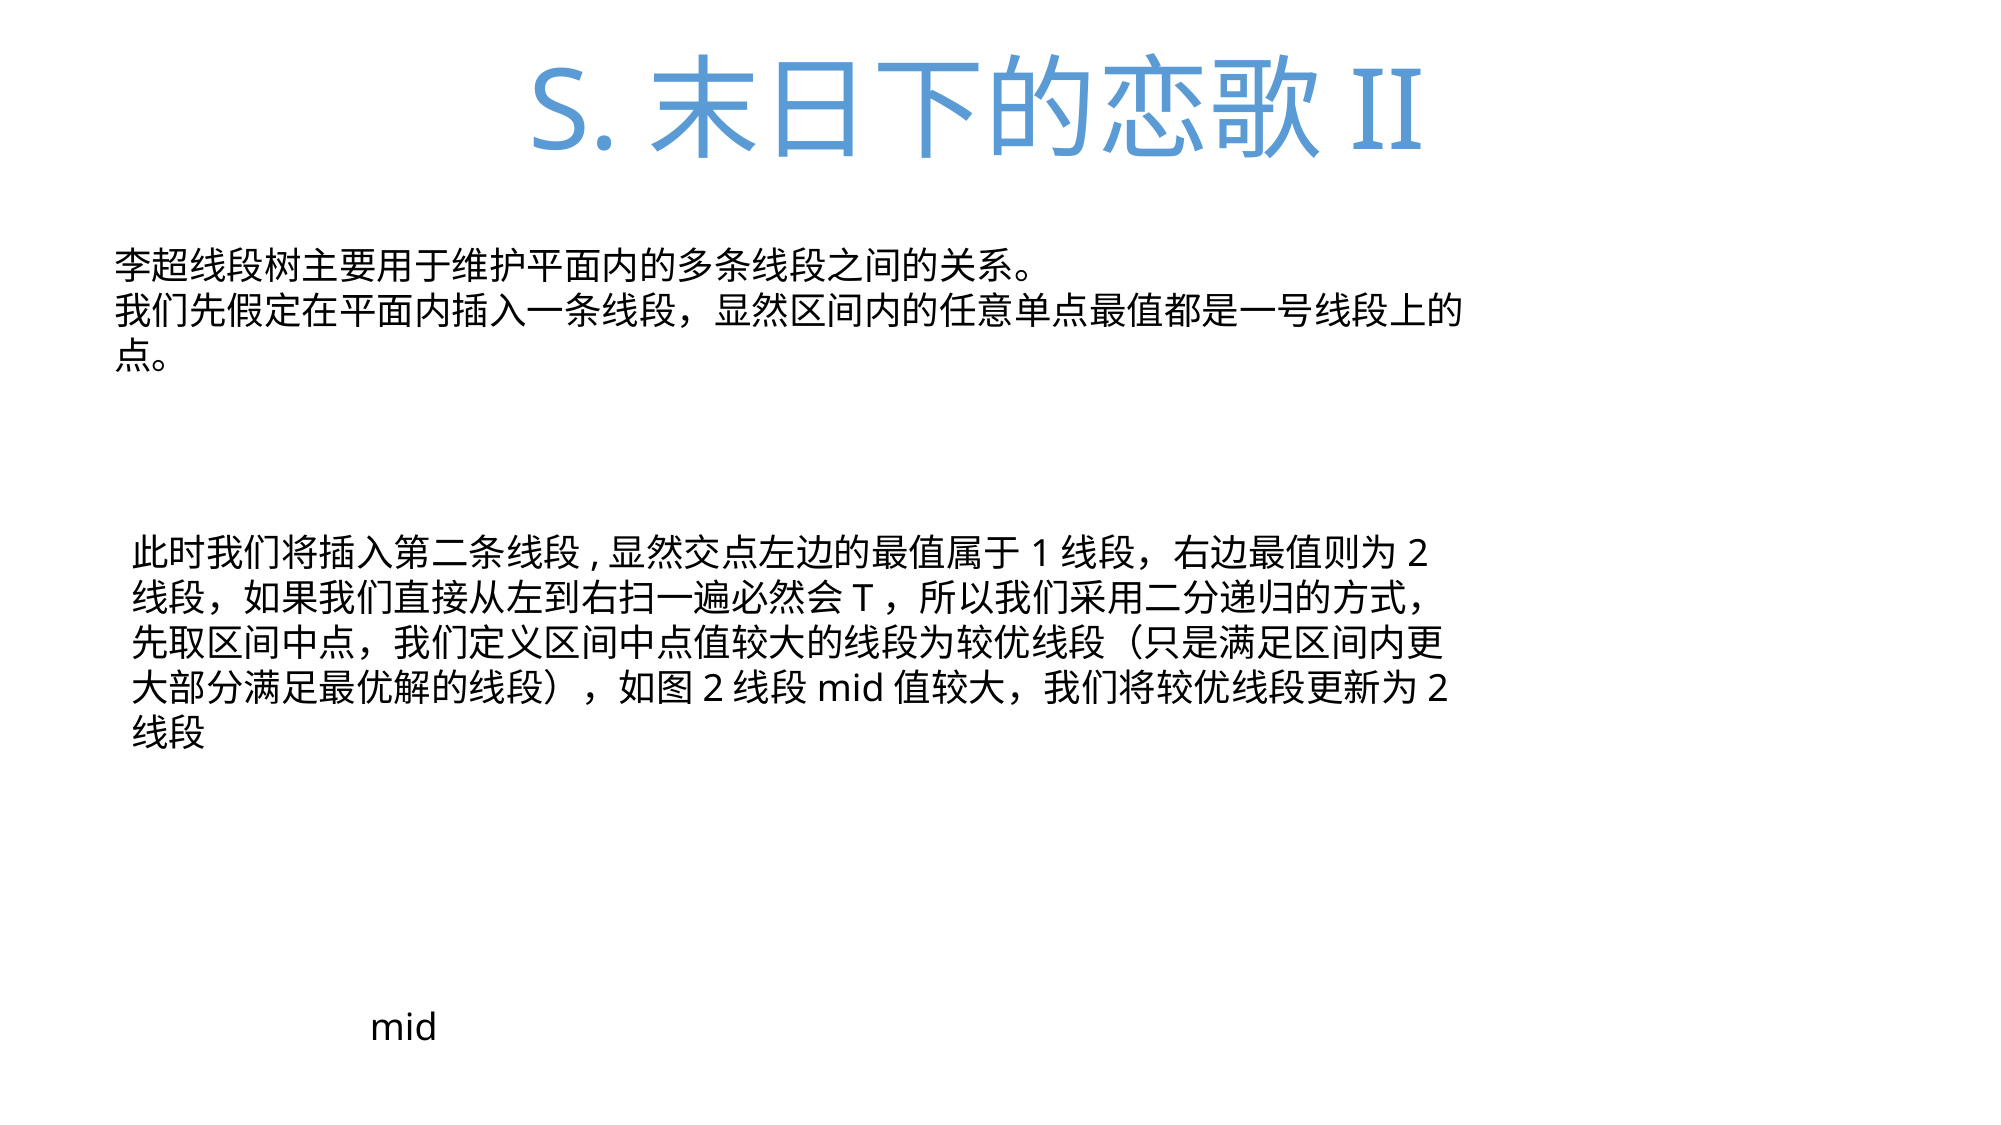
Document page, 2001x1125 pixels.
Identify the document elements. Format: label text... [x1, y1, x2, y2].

text_box S.末日下的恋歌II [513, 29, 1441, 180]
text_box mid [325, 995, 523, 1056]
text_box 此时我们将插入第二条线段,显然交点左边的最值属于1线段，右边最值则为2线段，如果我们直接从左到右扫一遍必然会T，所以我们采用二分递归的方式，先取区间中点，我们定义区间中点值较大的线段为较优线段（只是满足区间内更大部分满足最优解的线段），如图2线段mid值较大，我们将较优线段更新为2线段 [116, 521, 1466, 762]
text_box 李超线段树主要用于维护平面内的多条线段之间的关系。 我们先假定在平面内插入一条线段，显然区间内的任意单点最值都是一号线段上的点。 [99, 234, 1485, 385]
